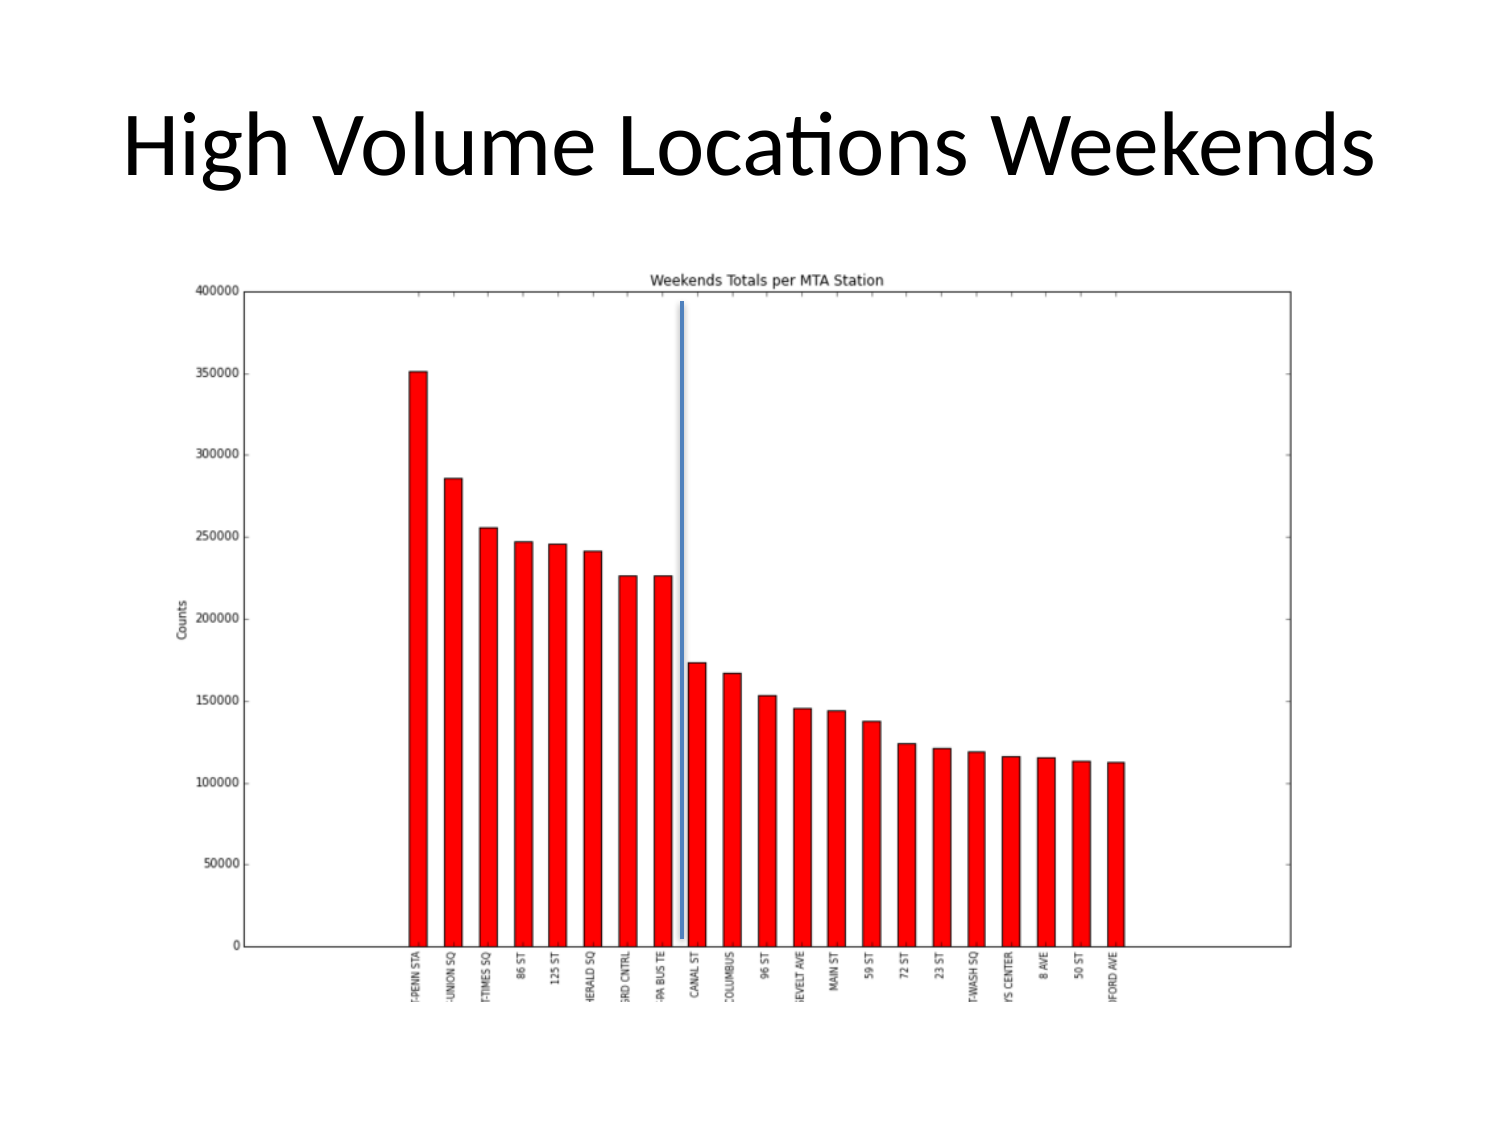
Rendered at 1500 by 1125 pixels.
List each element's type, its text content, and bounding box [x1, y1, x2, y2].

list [74, 258, 1426, 1002]
title High Volume Locations Weekends [75, 45, 1425, 233]
